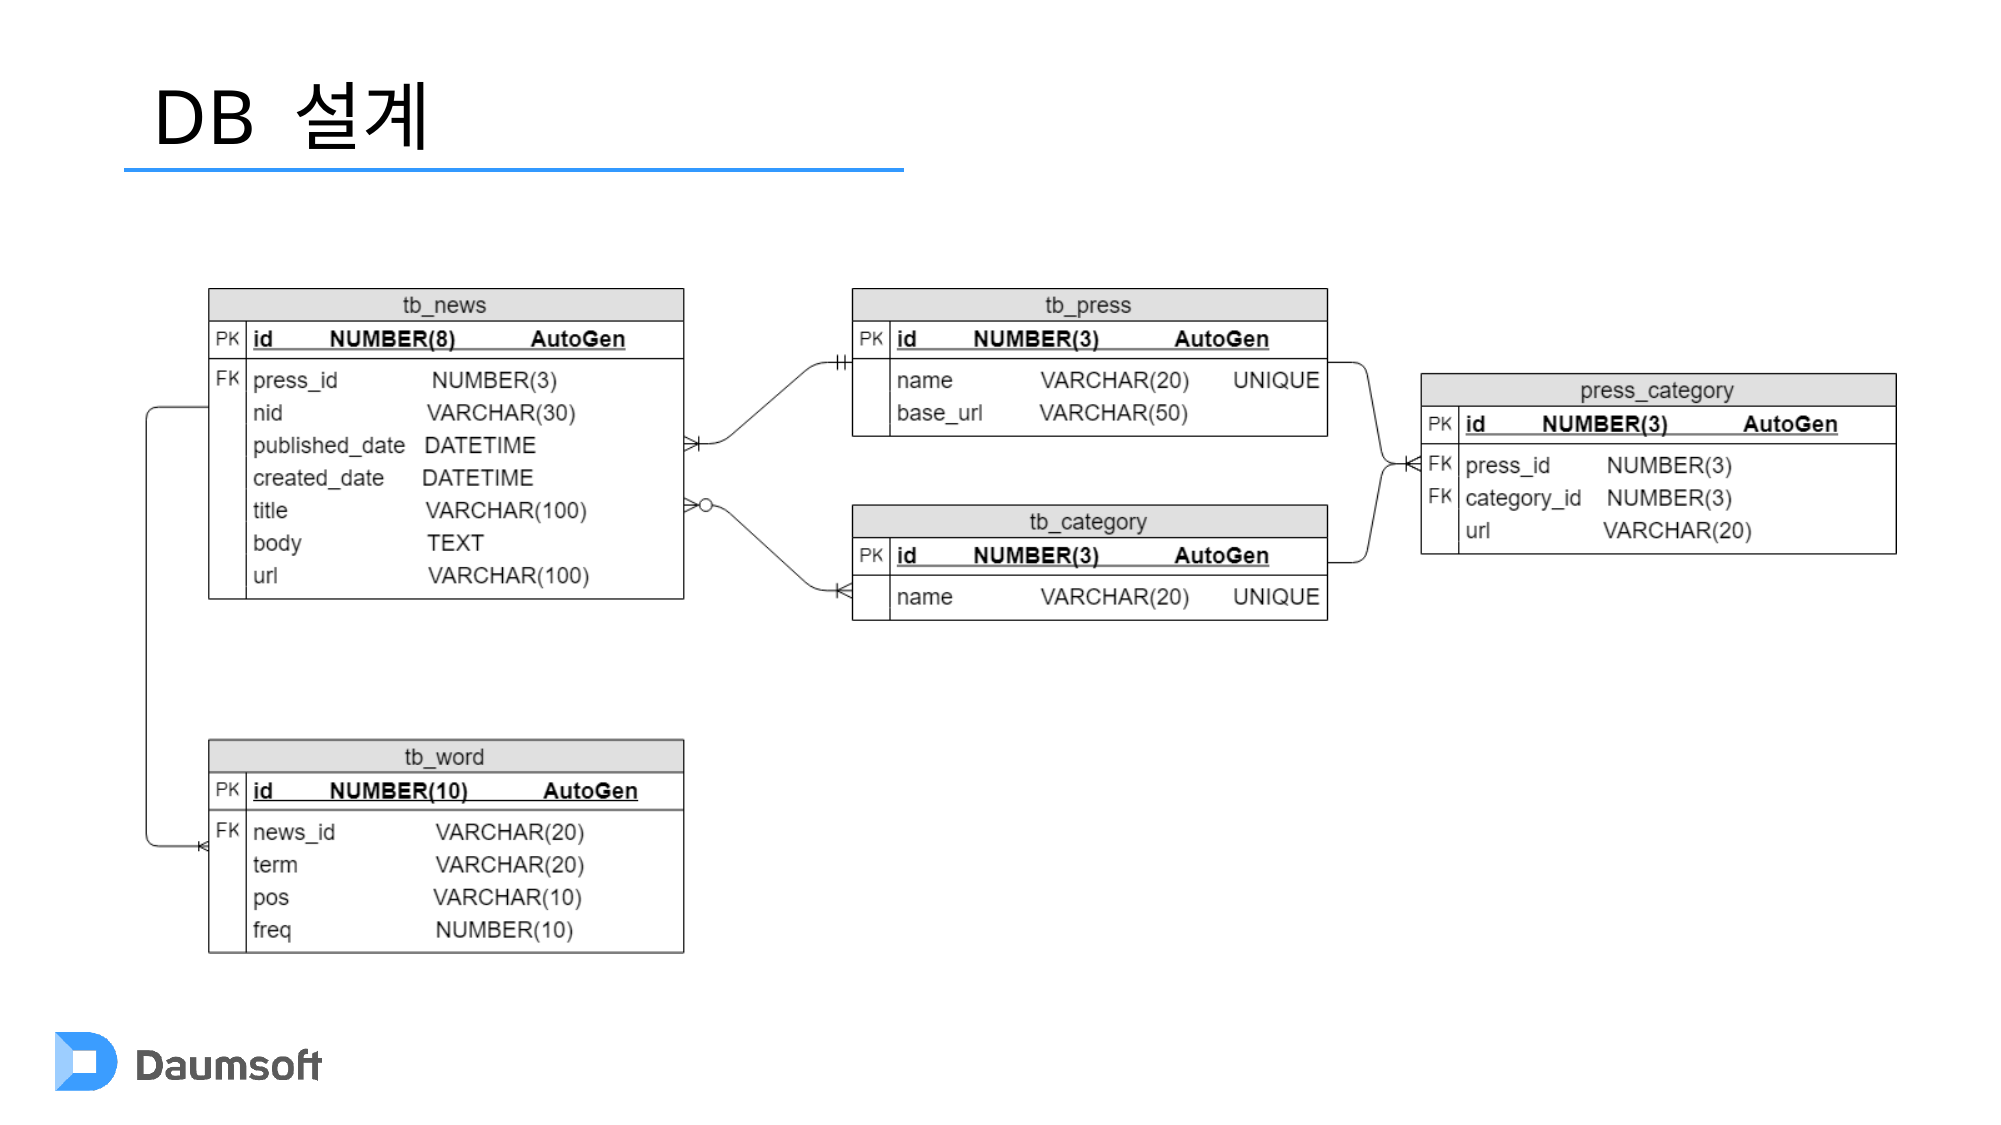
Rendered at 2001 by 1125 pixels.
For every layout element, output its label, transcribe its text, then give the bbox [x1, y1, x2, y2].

picture [55, 1032, 322, 1091]
picture [137, 288, 1897, 954]
text_box DB 설계 [137, 11, 1863, 229]
